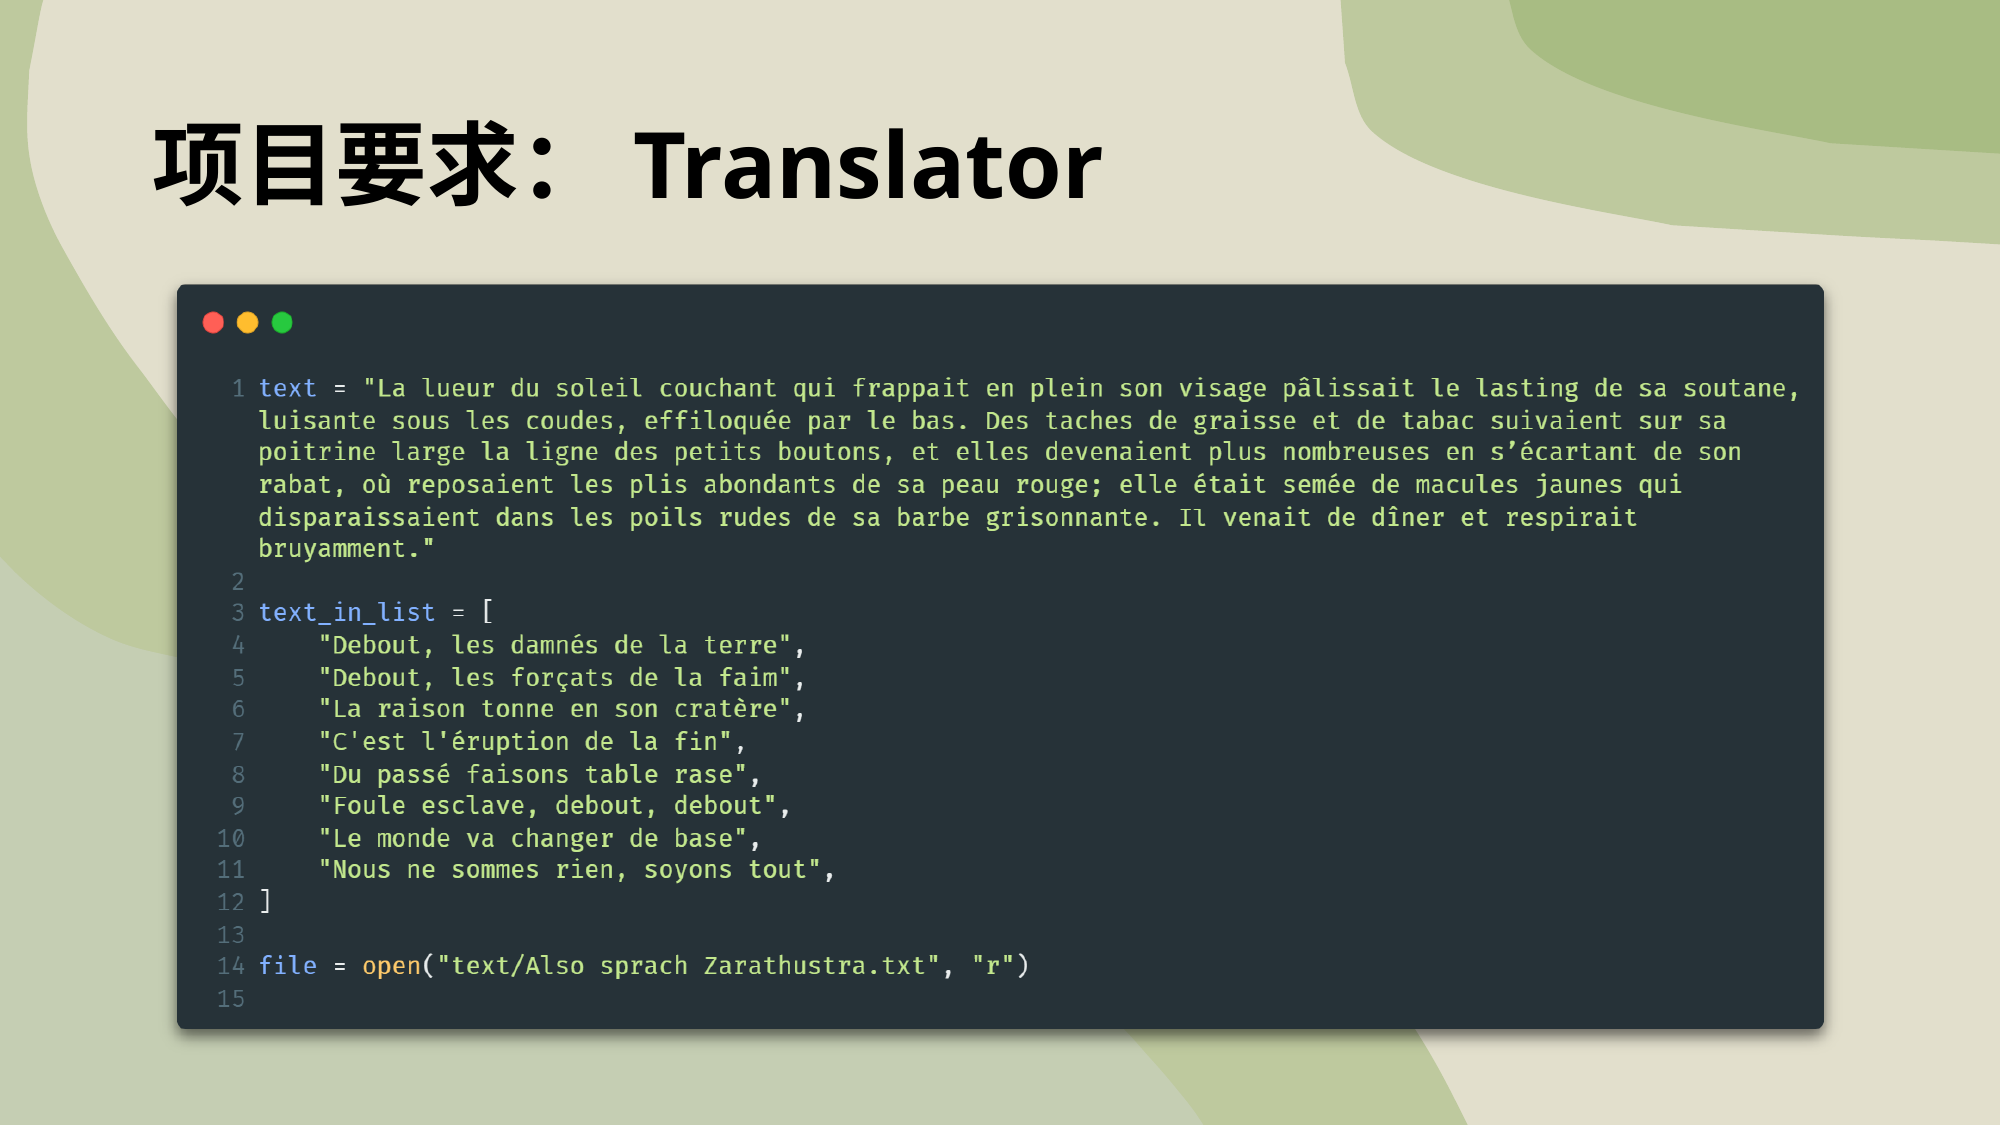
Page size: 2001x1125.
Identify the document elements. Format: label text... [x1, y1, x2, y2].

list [118, 184, 1882, 1125]
title 项目要求：Translator [137, 59, 1863, 184]
